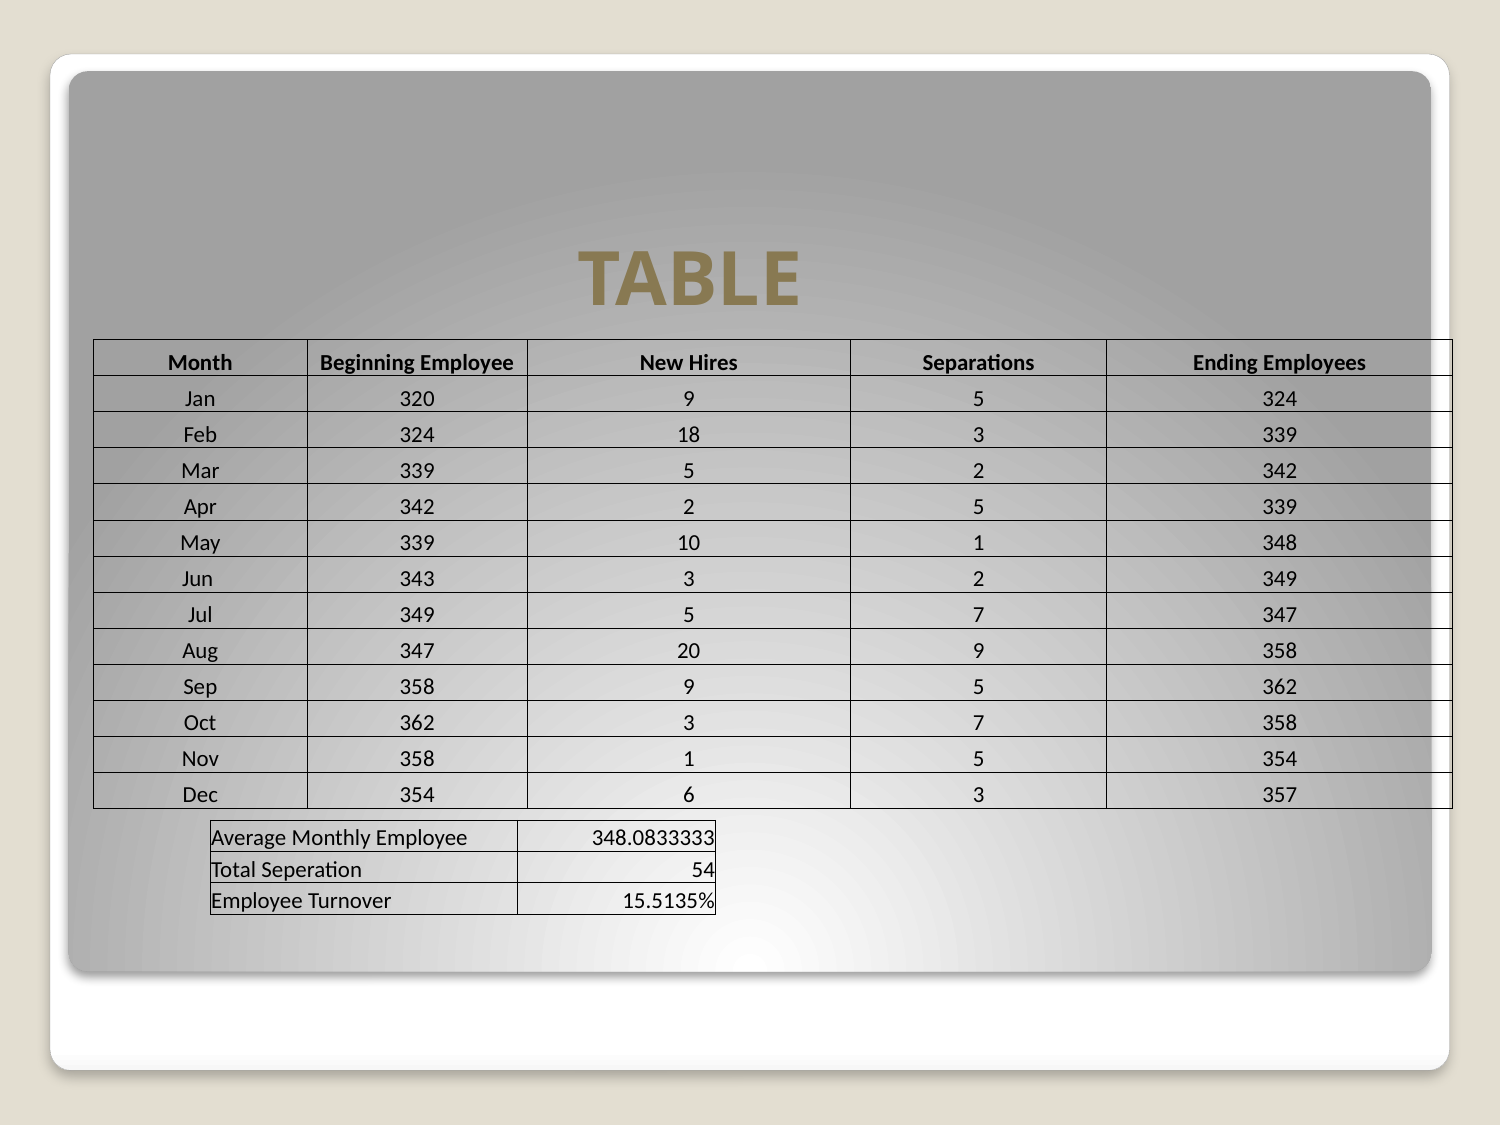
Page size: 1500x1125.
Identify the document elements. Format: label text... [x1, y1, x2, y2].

table_cell 342 [308, 484, 527, 520]
table_header Separations [851, 340, 1106, 375]
table_cell 339 [1107, 484, 1452, 520]
table_cell 357 [1107, 773, 1452, 808]
table_cell 347 [1107, 593, 1452, 628]
table_cell 349 [1107, 557, 1452, 592]
table_cell 7 [851, 701, 1106, 736]
table_cell 5 [851, 665, 1106, 700]
table_cell Total Seperation [211, 852, 517, 882]
table_cell 9 [528, 376, 850, 411]
table_cell Aug [94, 629, 307, 664]
table_header Average Monthly Employee [211, 821, 517, 851]
table_cell Sep [94, 665, 307, 700]
table_cell 5 [528, 448, 850, 483]
table_header New Hires [528, 340, 850, 375]
table_cell Mar [94, 448, 307, 483]
table_cell 324 [1107, 376, 1452, 411]
table_cell 1 [851, 521, 1106, 556]
table_cell 9 [528, 665, 850, 700]
table_cell 362 [1107, 665, 1452, 700]
table_cell 10 [528, 521, 850, 556]
table_cell 339 [308, 521, 527, 556]
table_header Month [94, 340, 307, 375]
table_cell 324 [308, 412, 527, 447]
table_header Beginning Employee [308, 340, 527, 375]
table_cell Jul [94, 593, 307, 628]
table_cell 20 [528, 629, 850, 664]
table_cell 2 [851, 448, 1106, 483]
table_cell 3 [851, 412, 1106, 447]
table_cell 9 [851, 629, 1106, 664]
table_cell 349 [308, 593, 527, 628]
table_cell 320 [308, 376, 527, 411]
table_cell 339 [1107, 412, 1452, 447]
table_cell 3 [851, 773, 1106, 808]
table_header Ending Employees [1107, 340, 1452, 375]
table_cell 2 [851, 557, 1106, 592]
table_cell Jan [94, 376, 307, 411]
table_cell 5 [851, 737, 1106, 772]
table_cell 358 [1107, 701, 1452, 736]
table_cell 18 [528, 412, 850, 447]
table_cell 362 [308, 701, 527, 736]
table_cell 54 [518, 852, 715, 882]
table_cell 347 [308, 629, 527, 664]
table_cell 3 [528, 557, 850, 592]
table_cell Dec [94, 773, 307, 808]
table_cell 339 [308, 448, 527, 483]
table_cell May [94, 521, 307, 556]
title TABLE [562, 140, 1500, 329]
table_cell 358 [308, 665, 527, 700]
table_cell 358 [1107, 629, 1452, 664]
table_cell 15.5135% [518, 883, 715, 914]
table_cell 5 [528, 593, 850, 628]
table_cell 342 [1107, 448, 1452, 483]
table_cell Apr [94, 484, 307, 520]
table_cell 358 [308, 737, 527, 772]
table_cell Nov [94, 737, 307, 772]
table_cell 5 [851, 484, 1106, 520]
table_header 348.0833333 [518, 821, 715, 851]
table_cell 354 [1107, 737, 1452, 772]
table_cell 1 [528, 737, 850, 772]
table_cell 348 [1107, 521, 1452, 556]
table_cell 343 [308, 557, 527, 592]
table_cell Employee Turnover [211, 883, 517, 914]
table_cell 7 [851, 593, 1106, 628]
table_cell 354 [308, 773, 527, 808]
table_cell Jun [94, 557, 307, 592]
table_cell 5 [851, 376, 1106, 411]
table_cell 6 [528, 773, 850, 808]
table_cell 3 [528, 701, 850, 736]
table_cell Oct [94, 701, 307, 736]
table_cell Feb [94, 412, 307, 447]
table_cell 2 [528, 484, 850, 520]
